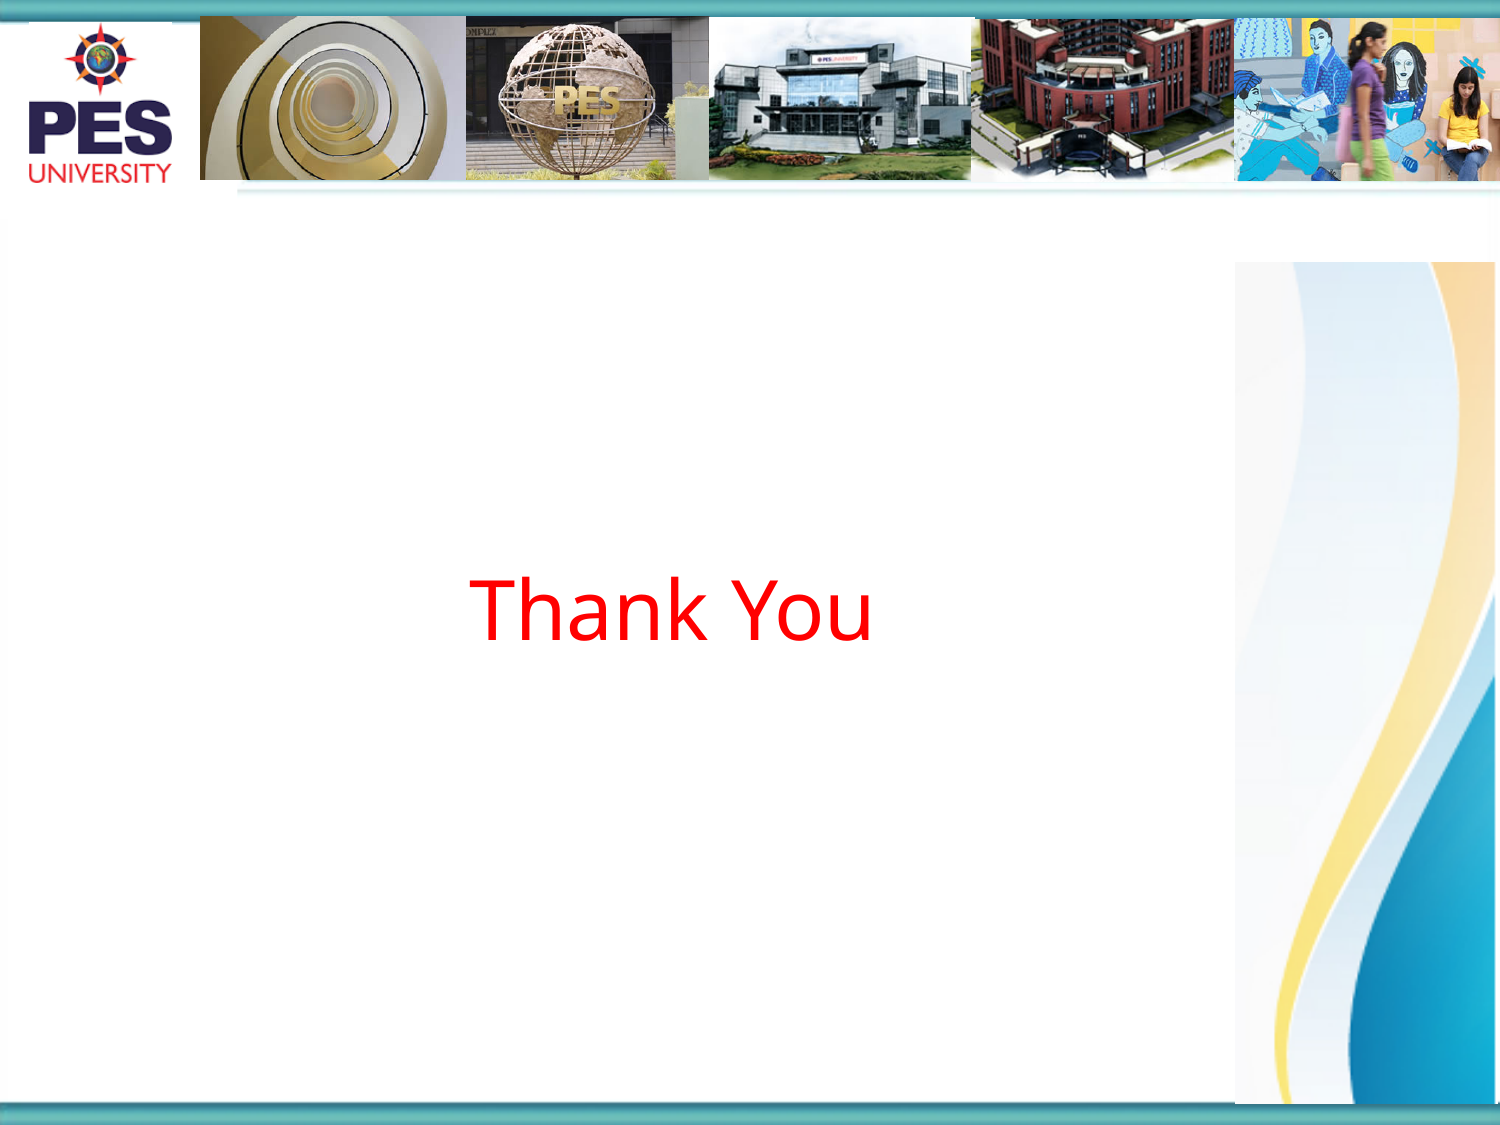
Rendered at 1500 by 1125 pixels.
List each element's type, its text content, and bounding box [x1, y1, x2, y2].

picture [0, 0, 1500, 1125]
text_box Thank You [454, 549, 891, 665]
